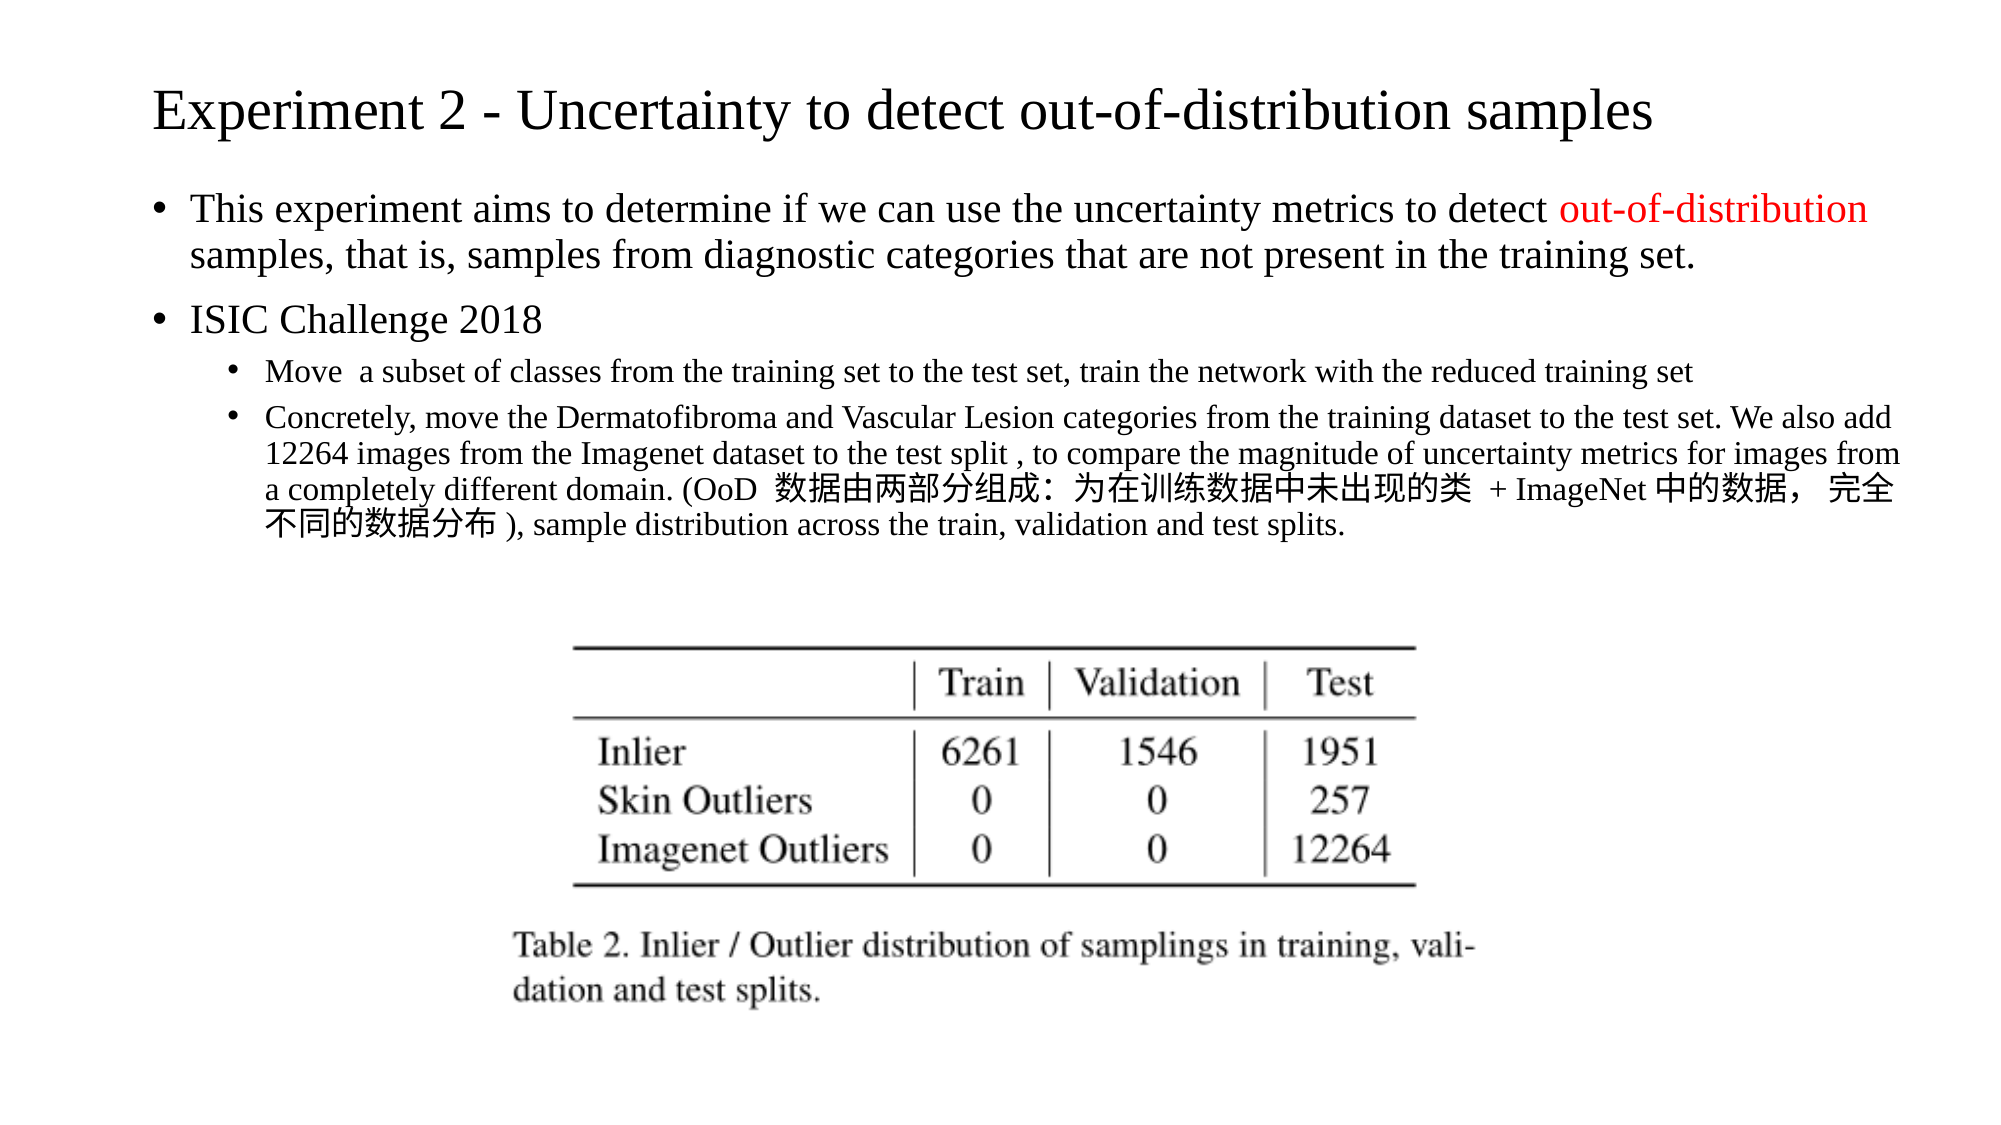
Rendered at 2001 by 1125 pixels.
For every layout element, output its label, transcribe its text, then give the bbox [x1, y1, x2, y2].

title Experiment 2 - Uncertainty to detect out-of-distribution samples [137, 59, 1863, 162]
list This experiment aims to determine if we can use the uncertainty metrics to detect out-of-distribution samples, that is, samples from diagnostic categories that are not present in the training set. ISIC Challenge 2018 Move a subset of classes from the training set to the test set, train the network with the reduced training set Concretely, move the Dermatofibroma and Vascular Lesion categories from the training dataset to the test set. We also add 12264 images from the Imagenet dataset to the test split , to compare the magnitude of uncertainty metrics for images from a completely different domain. (OoD 数据由两部分组成：为在训练数据中未出现的类 + ImageNet中的数据， 完全不同的数据分布), sample distribution across the train, validation and test splits. [137, 179, 1939, 894]
picture [493, 625, 1507, 1030]
